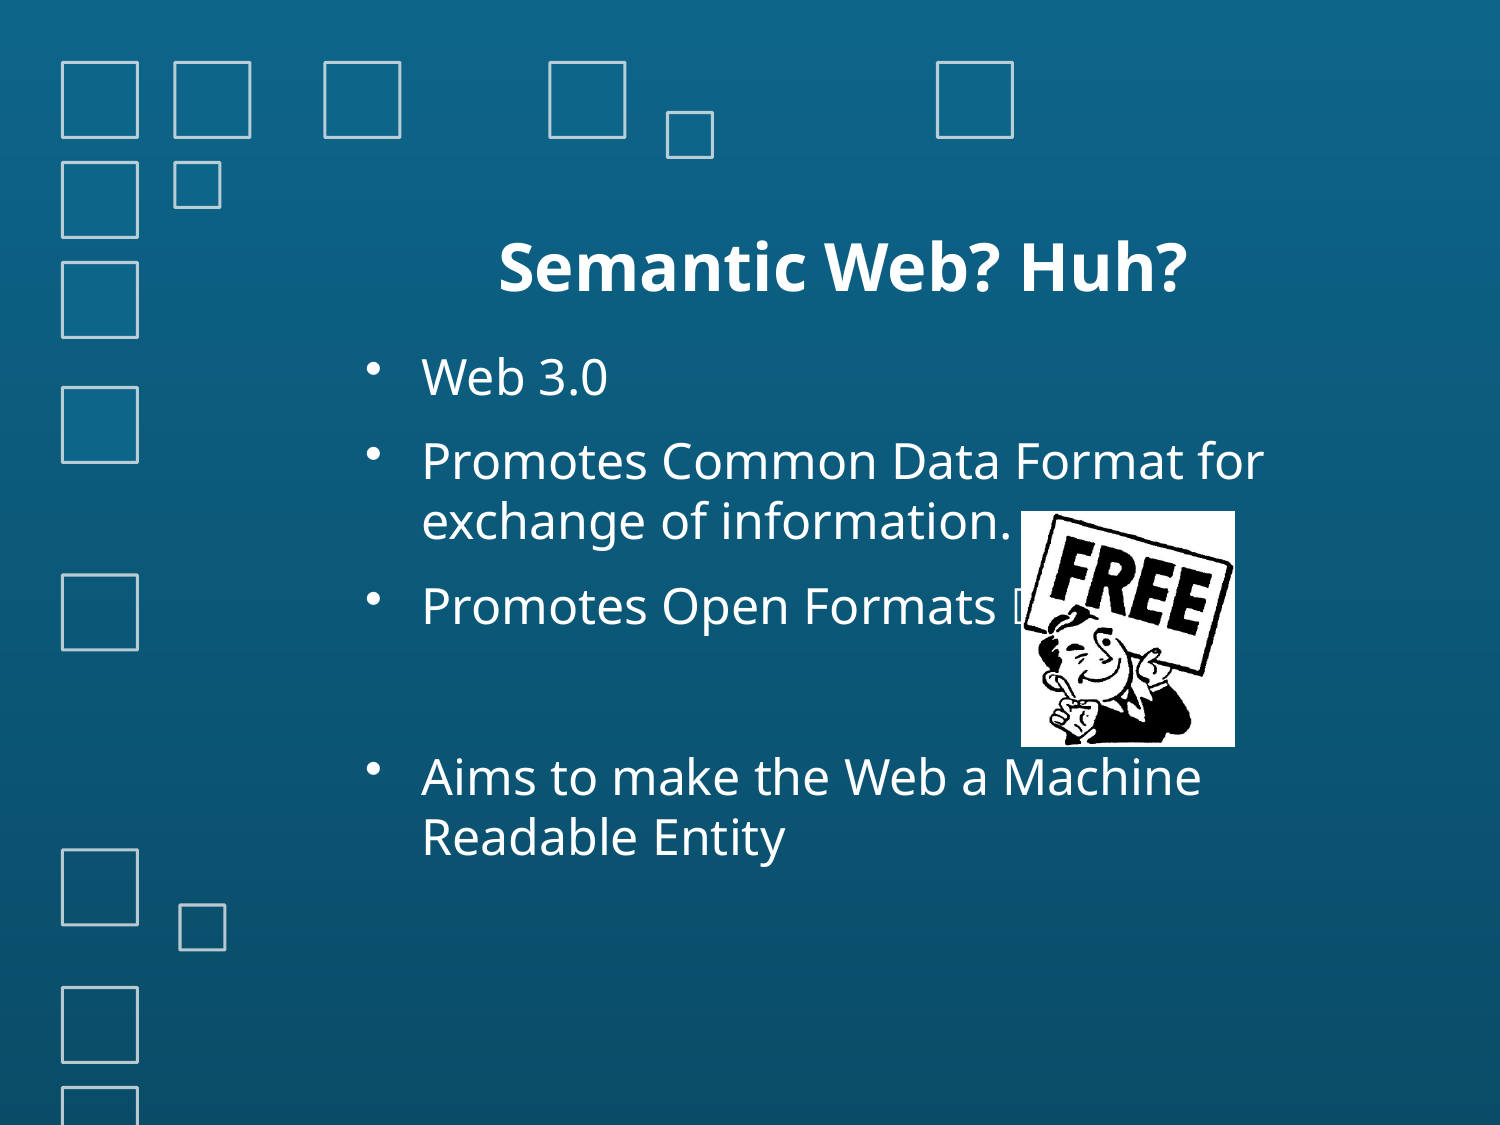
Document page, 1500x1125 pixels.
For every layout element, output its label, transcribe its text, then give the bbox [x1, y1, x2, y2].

list Web 3.0 Promotes Common Data Format for exchange of information. Promotes Open Formats  Aims to make the Web a Machine Readable Entity [350, 337, 1388, 988]
picture [1021, 510, 1235, 747]
title Semantic Web? Huh? [300, 174, 1388, 313]
